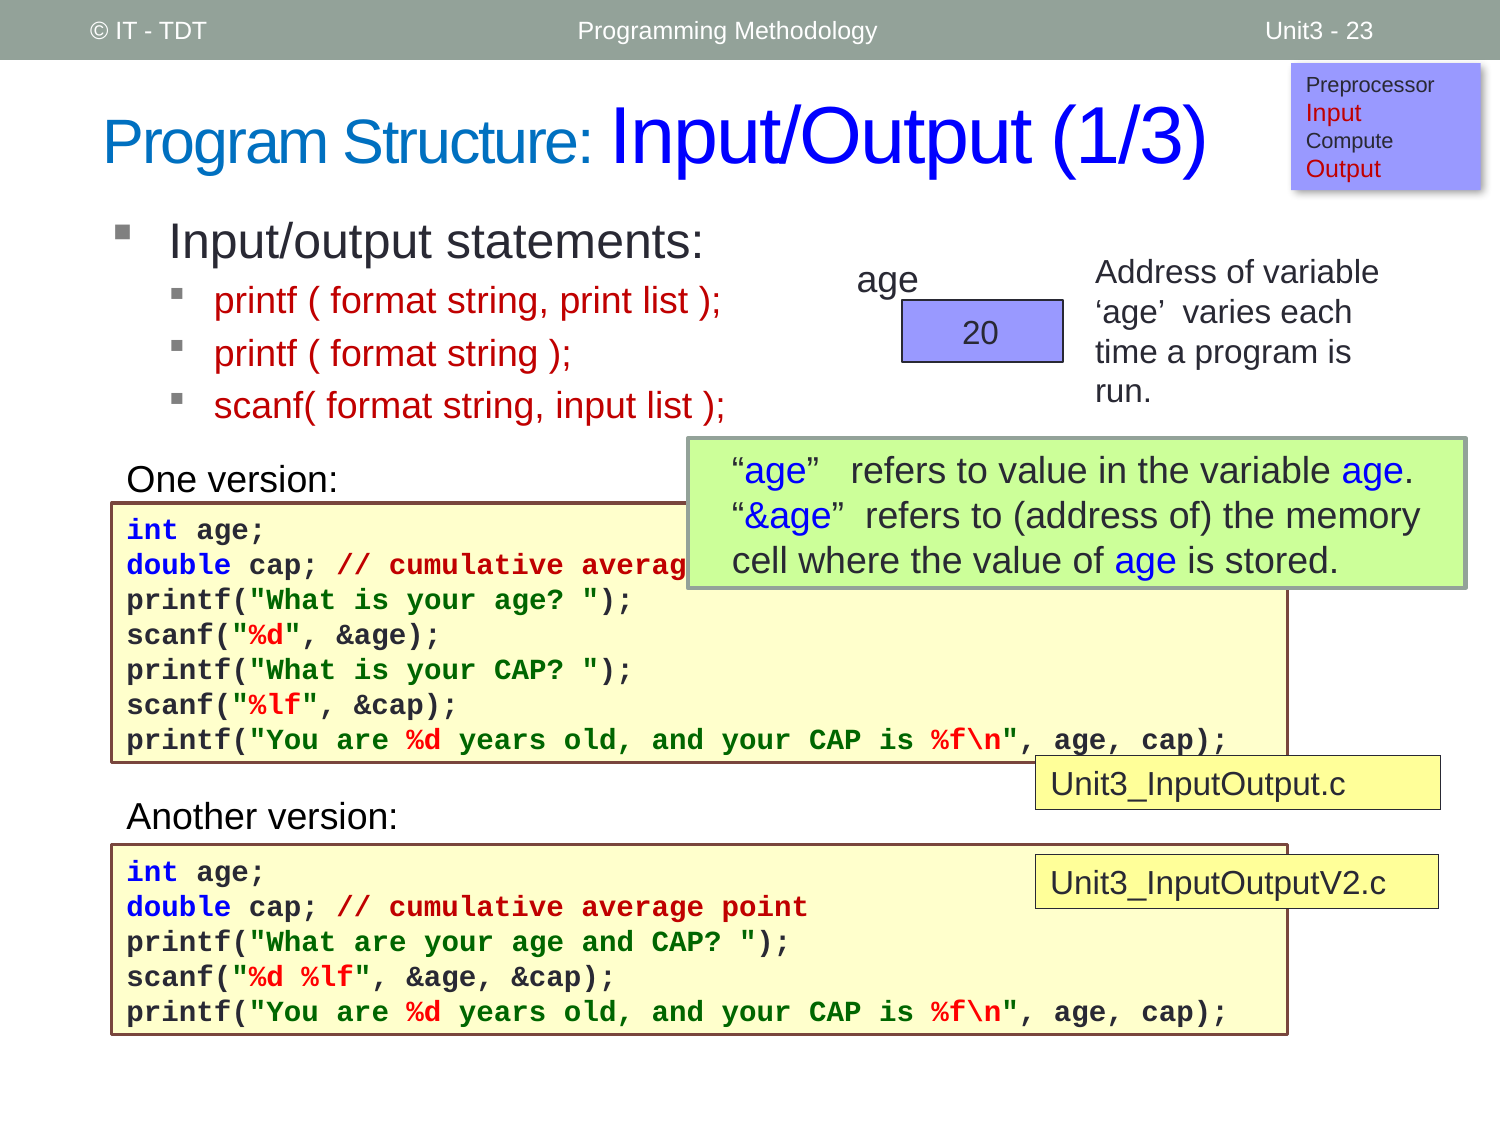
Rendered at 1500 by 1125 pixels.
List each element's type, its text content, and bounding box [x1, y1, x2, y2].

title Program Structure: Input/Output (1/3) [87, 75, 1288, 188]
slide_number Unit3 - 23 [1250, 3, 1425, 57]
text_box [111, 447, 1441, 783]
footer Programming Methodology [562, 3, 1238, 57]
list Input/output statements: printf ( format string, print list ); printf ( format string ); scanf( format string, input list ); [96, 201, 1447, 440]
slide_number © IT - TDT [75, 3, 550, 57]
text_box Preprocessor Input Compute Output [1291, 63, 1481, 191]
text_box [841, 242, 1397, 420]
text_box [111, 784, 1439, 1037]
text_box “age” refers to value in the variable age. “&age” refers to (address of) the memory cell where the value of age is stored. [686, 436, 1468, 590]
